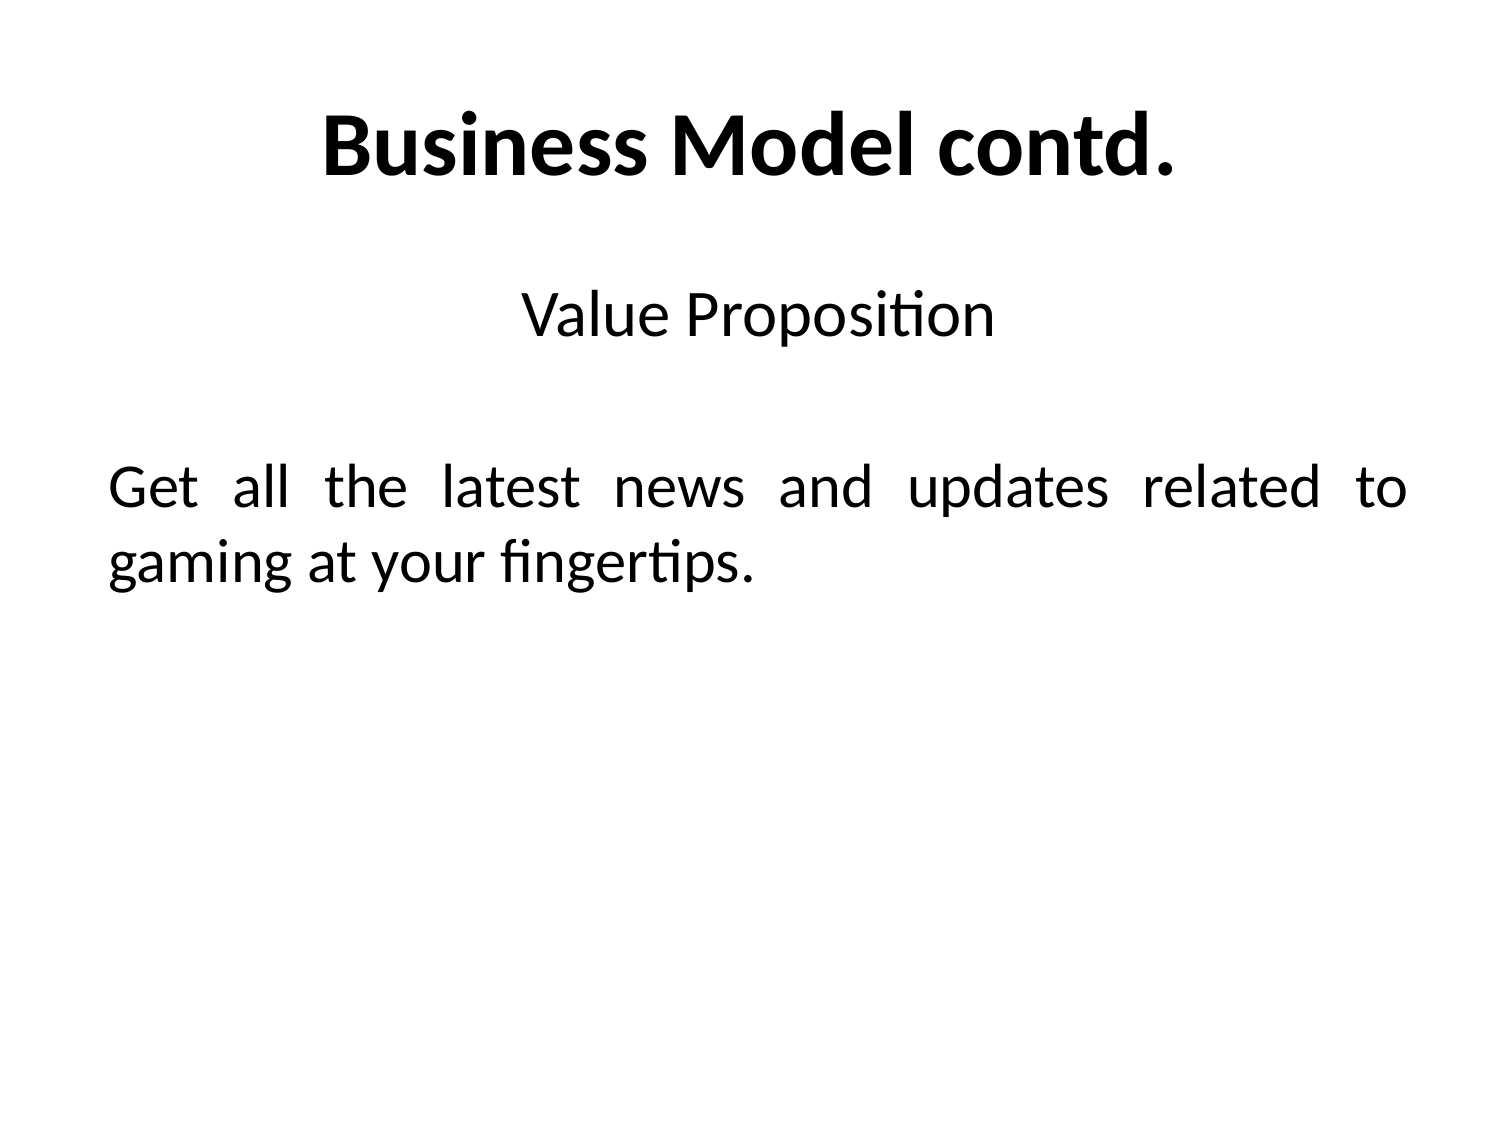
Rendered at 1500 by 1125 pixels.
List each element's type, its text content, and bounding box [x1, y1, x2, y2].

title Business Model contd. [75, 45, 1425, 233]
list Value Proposition Get all the latest news and updates related to gaming at your fingertips. [75, 262, 1425, 1005]
